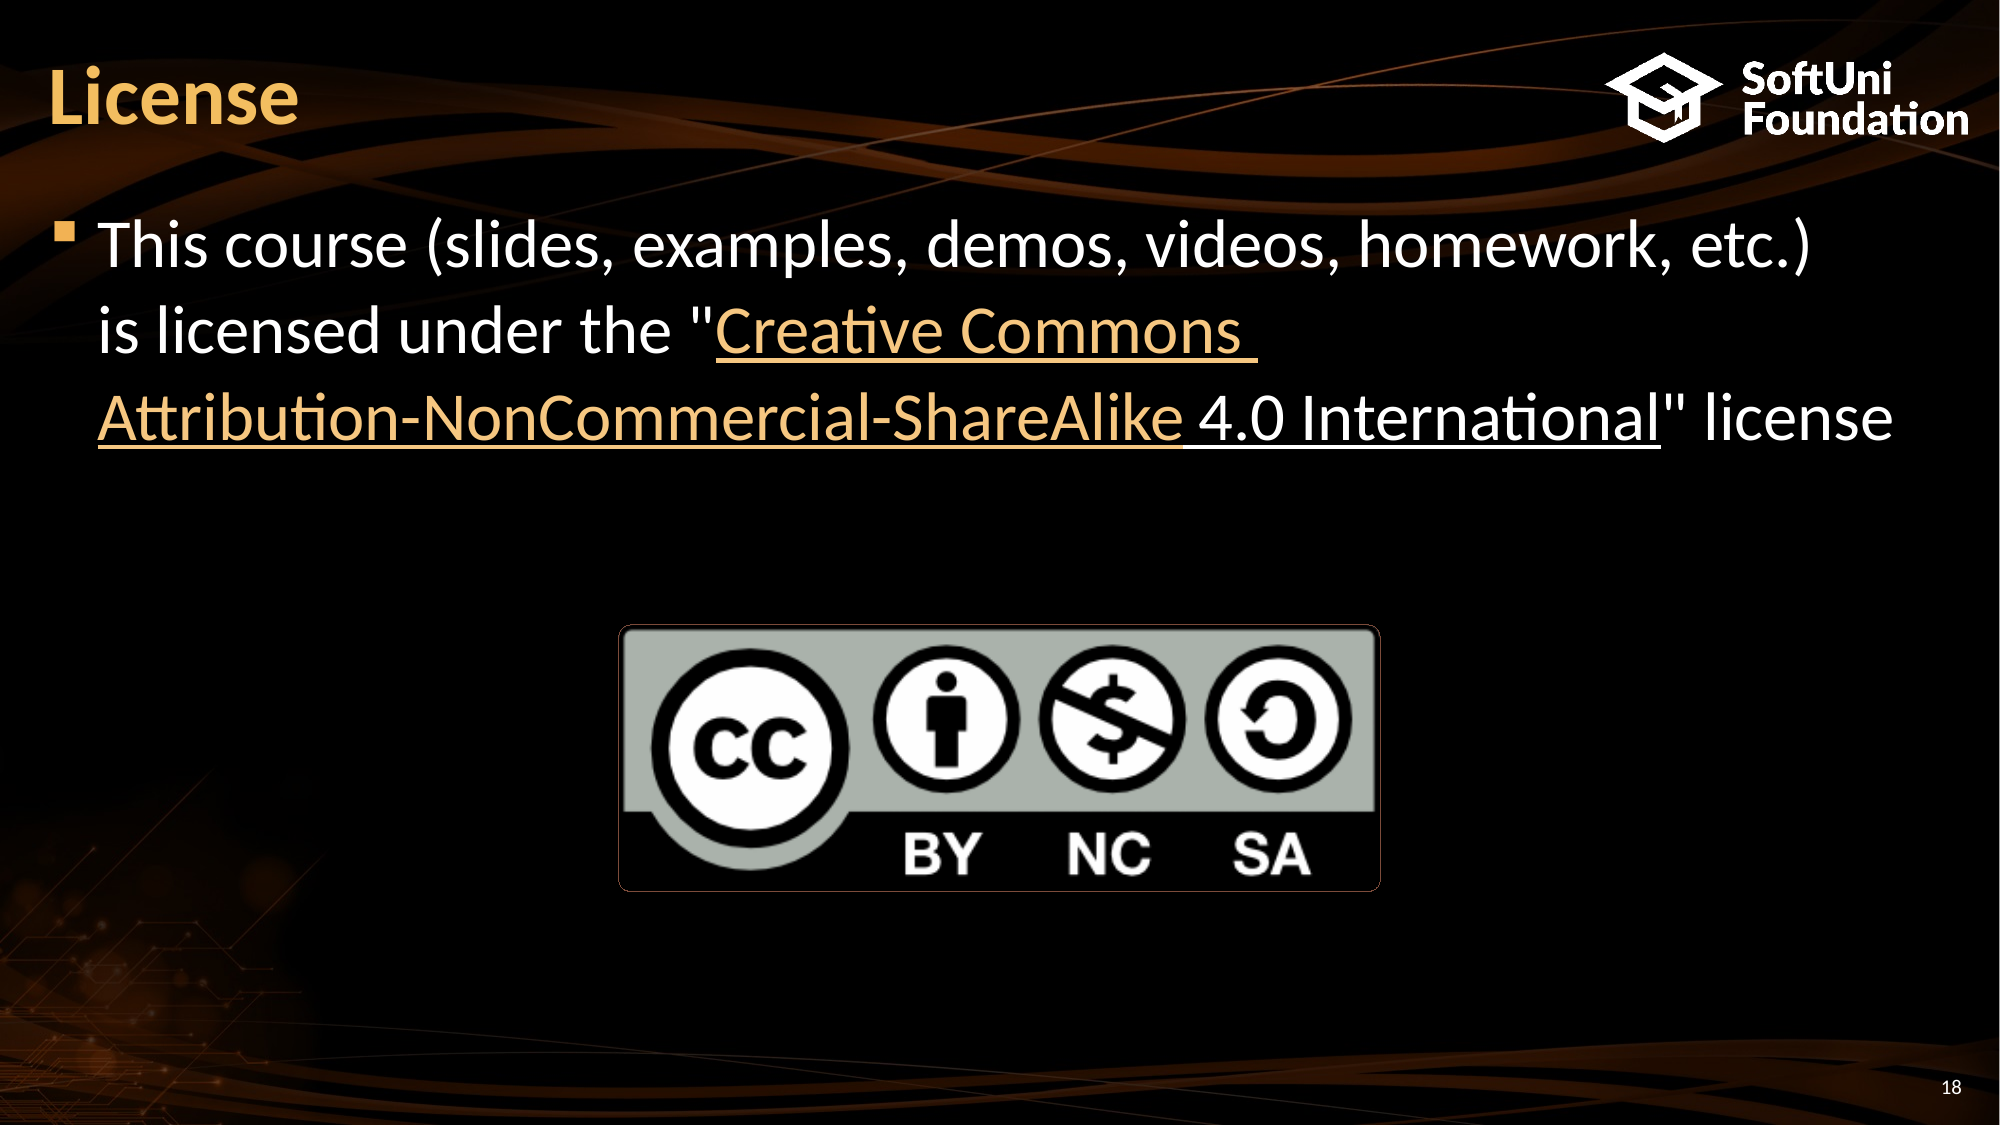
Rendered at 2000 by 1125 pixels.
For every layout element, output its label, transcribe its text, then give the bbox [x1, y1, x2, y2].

picture [0, 0, 2000, 1125]
slide_number 18 [1897, 1070, 1968, 1103]
title License [30, 6, 1602, 189]
list This course (slides, examples, demos, videos, homework, etc.) is licensed under the "Creative Commons Attribution-NonCommercial-ShareAlike 4.0 International" license [31, 188, 1968, 484]
